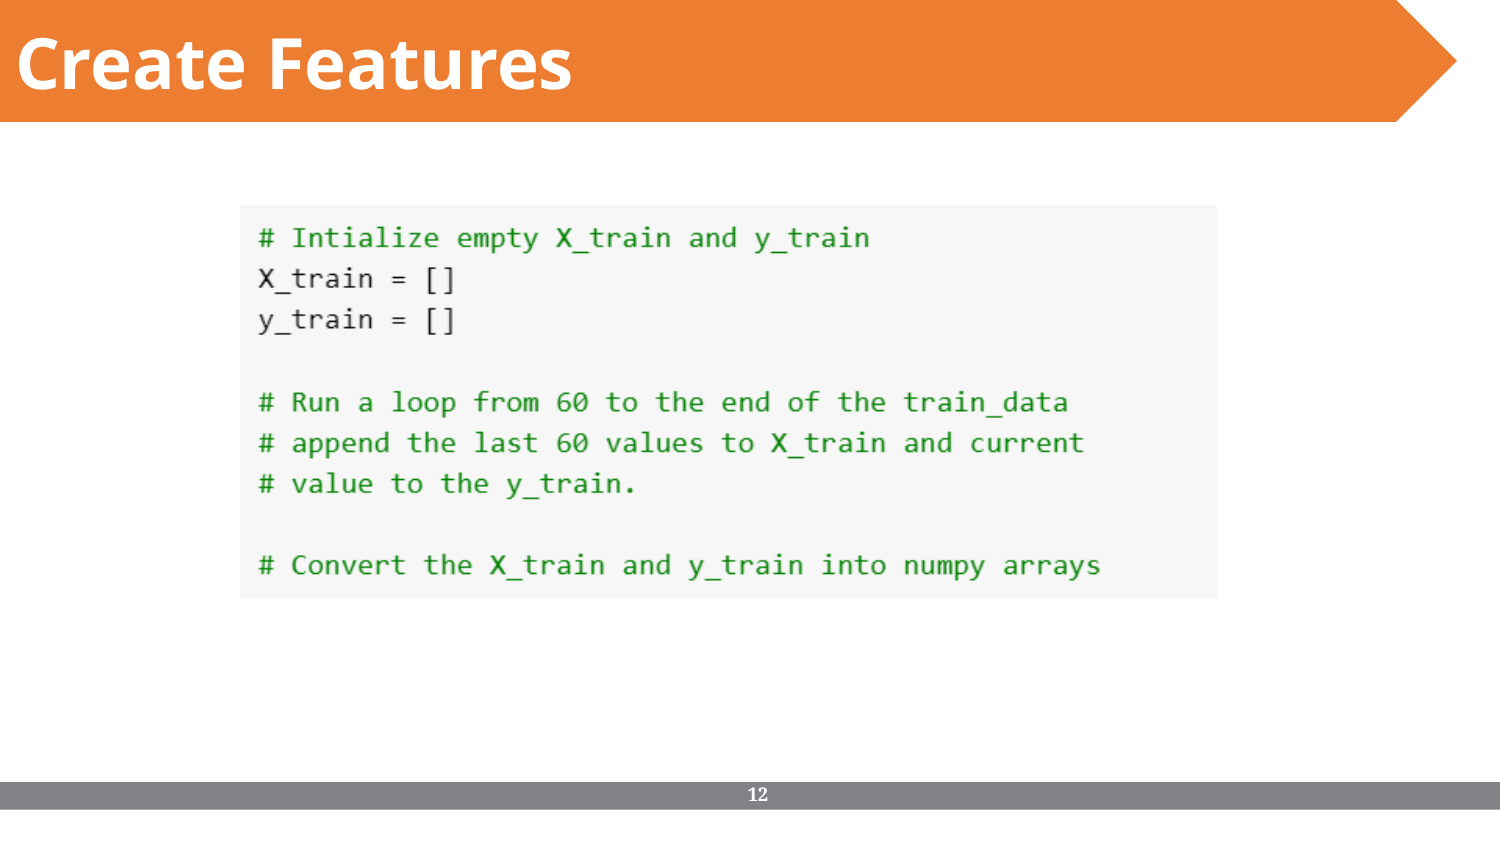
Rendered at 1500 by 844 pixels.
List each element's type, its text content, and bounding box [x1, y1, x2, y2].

slide_number ‹#› [716, 770, 784, 821]
picture [239, 205, 1217, 598]
text_box Create Features [0, 0, 1457, 122]
